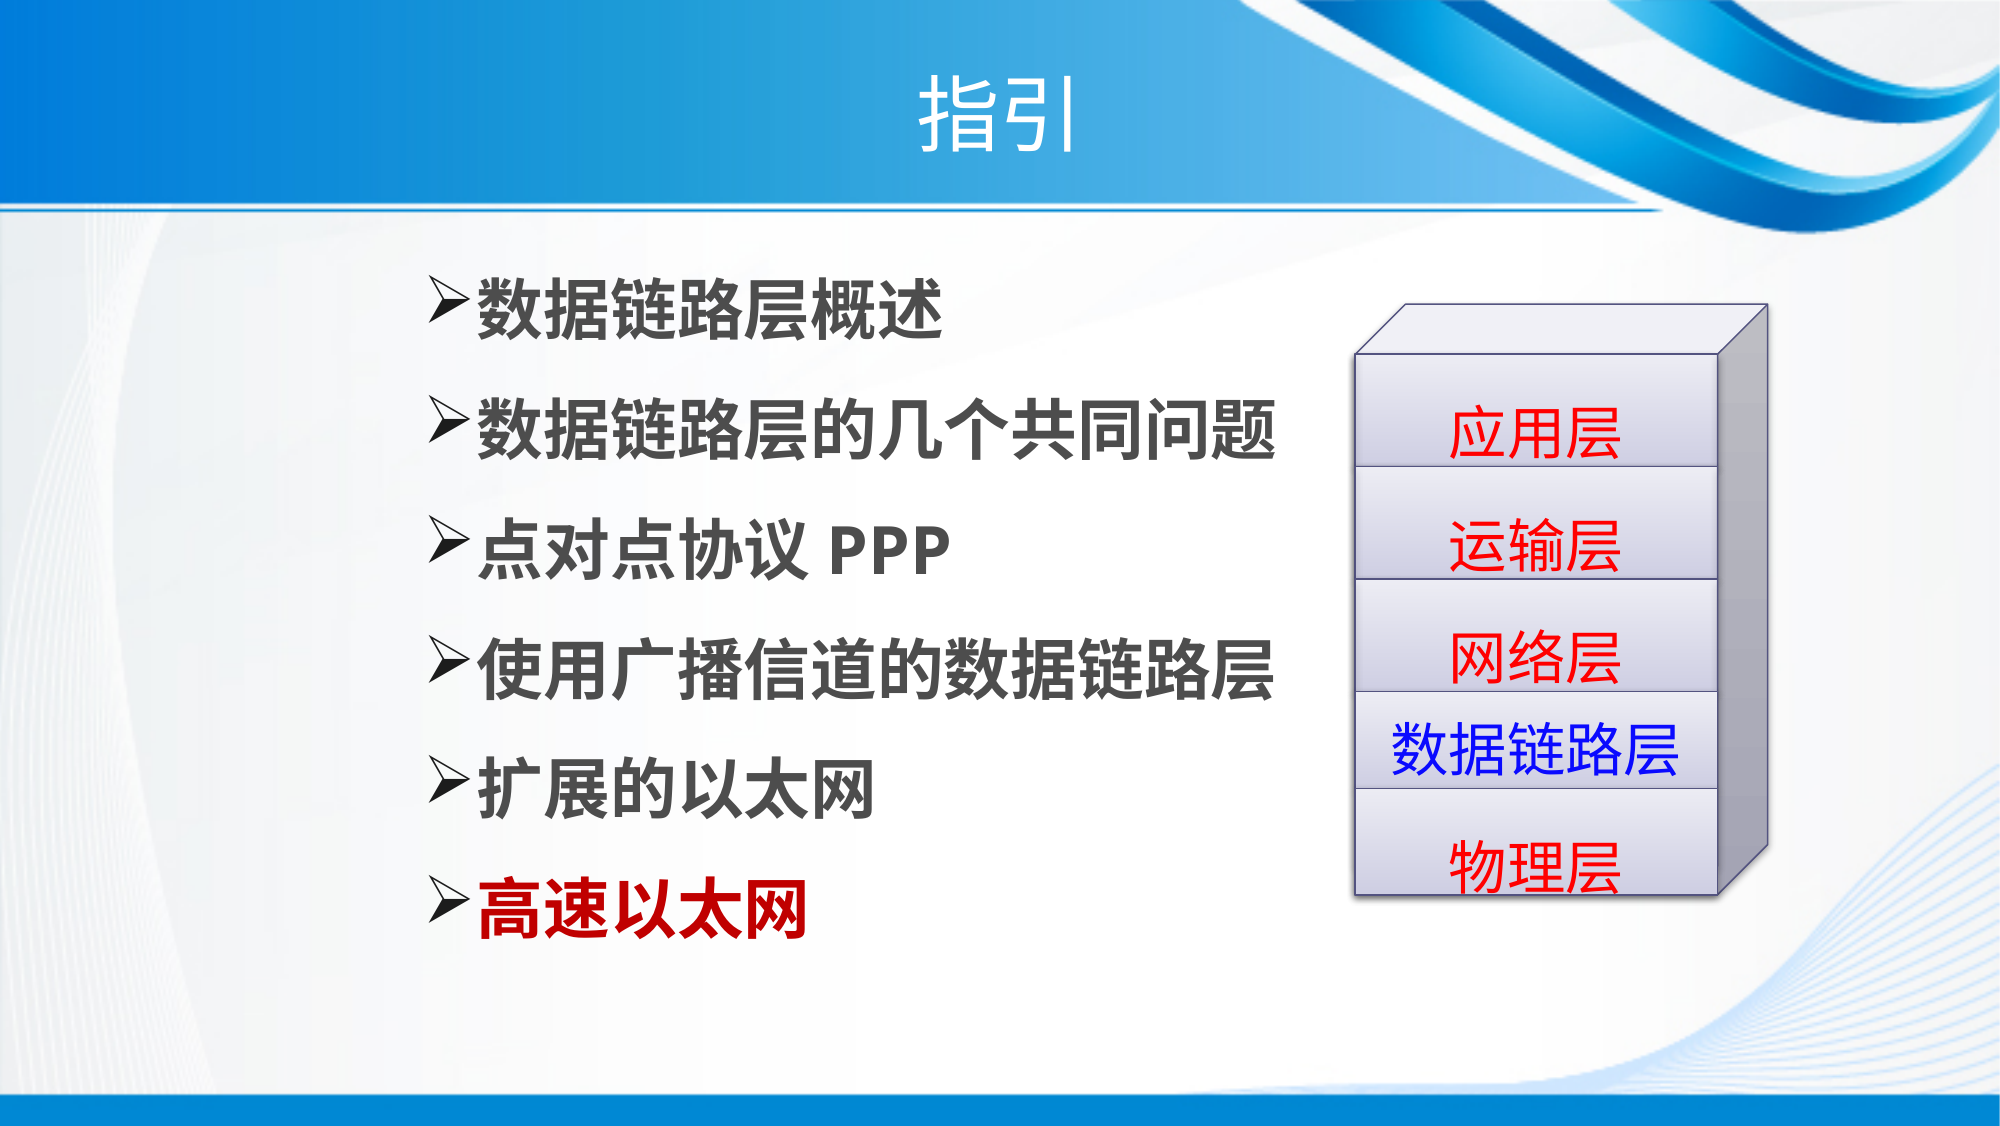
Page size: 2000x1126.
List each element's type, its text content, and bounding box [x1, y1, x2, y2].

title 指引 [99, 45, 1900, 180]
list 数据链路层概述 数据链路层的几个共同问题 点对点协议PPP 使用广播信道的数据链路层 扩展的以太网 高速以太网 [350, 220, 1709, 1024]
picture [0, 0, 2000, 1126]
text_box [1354, 303, 1768, 896]
